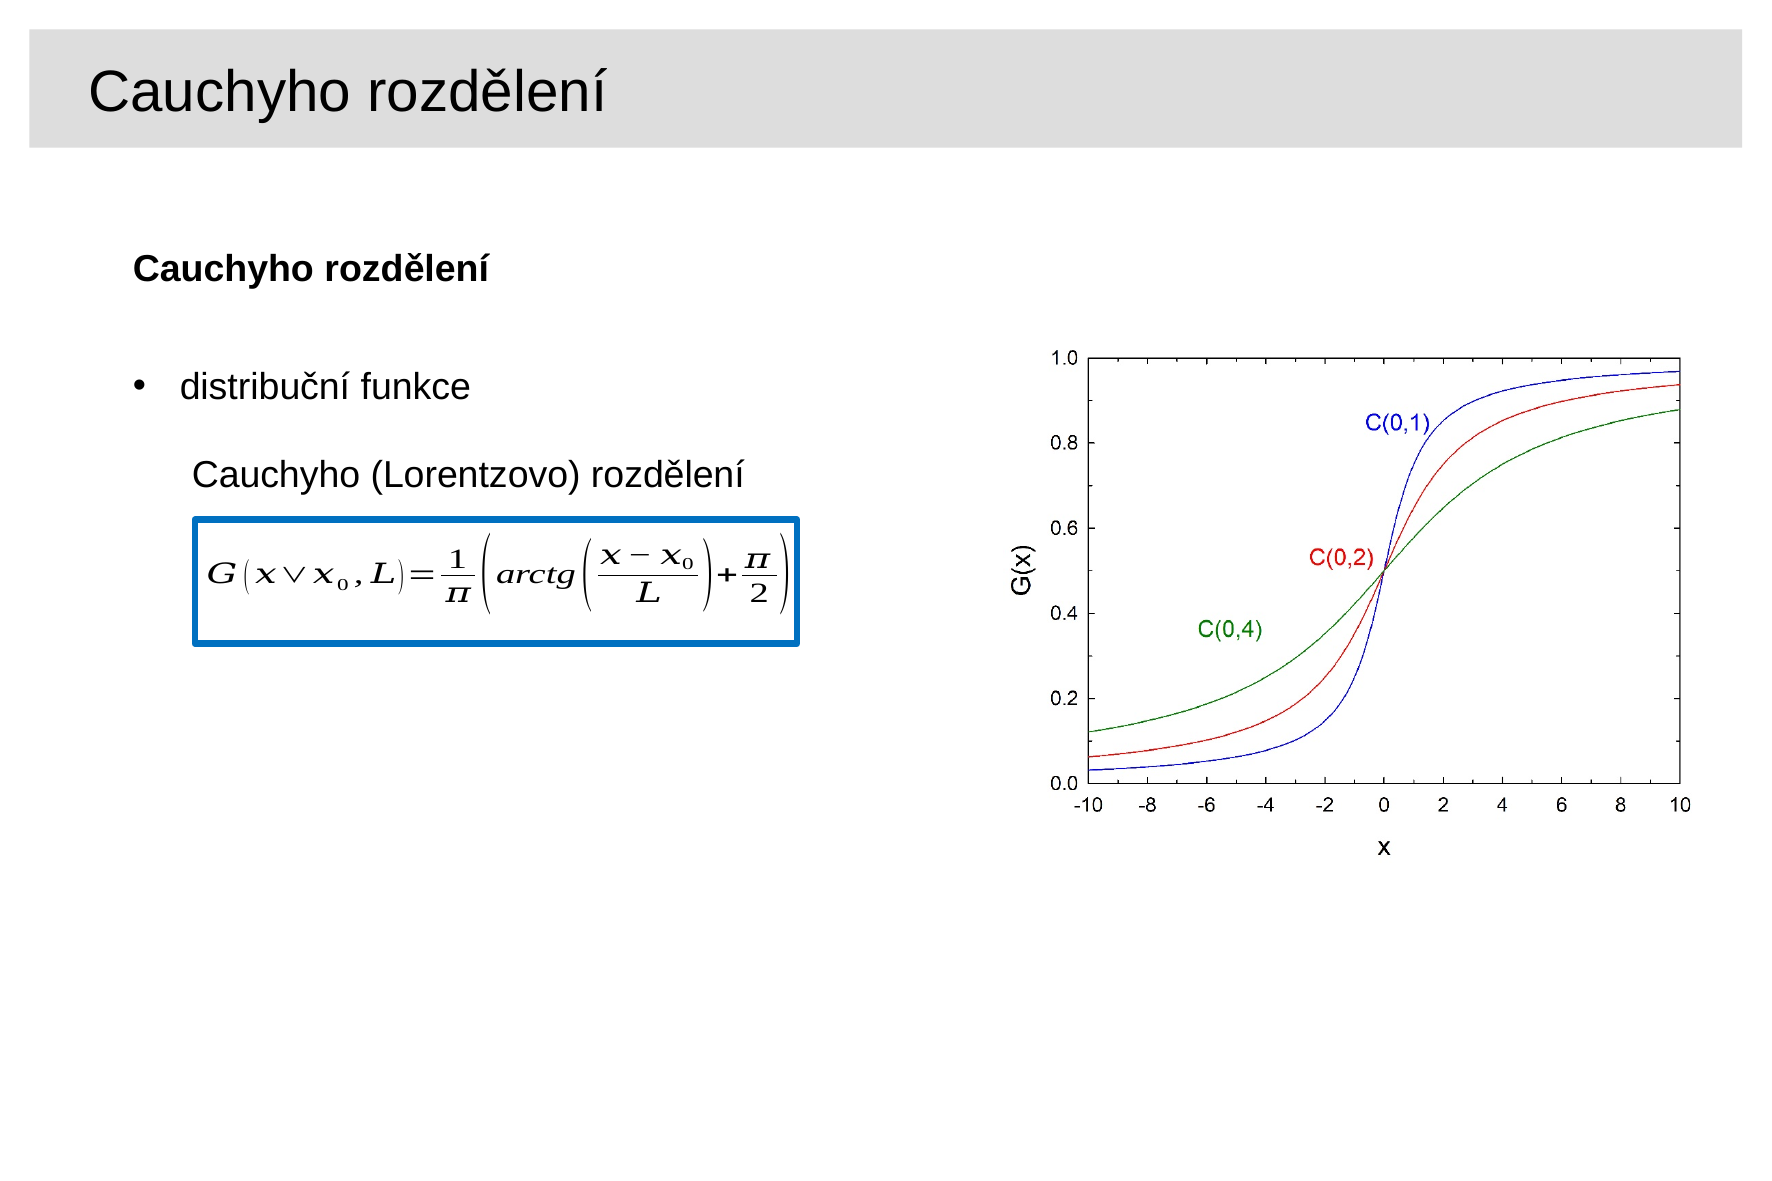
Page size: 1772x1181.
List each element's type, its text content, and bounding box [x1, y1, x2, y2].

text_box [194, 519, 798, 644]
text_box Cauchyho rozdělení [29, 29, 1743, 148]
text_box Cauchyho (Lorentzovo) rozdělení [177, 442, 945, 503]
text_box distribuční funkce [118, 354, 886, 414]
picture [1003, 295, 1713, 863]
